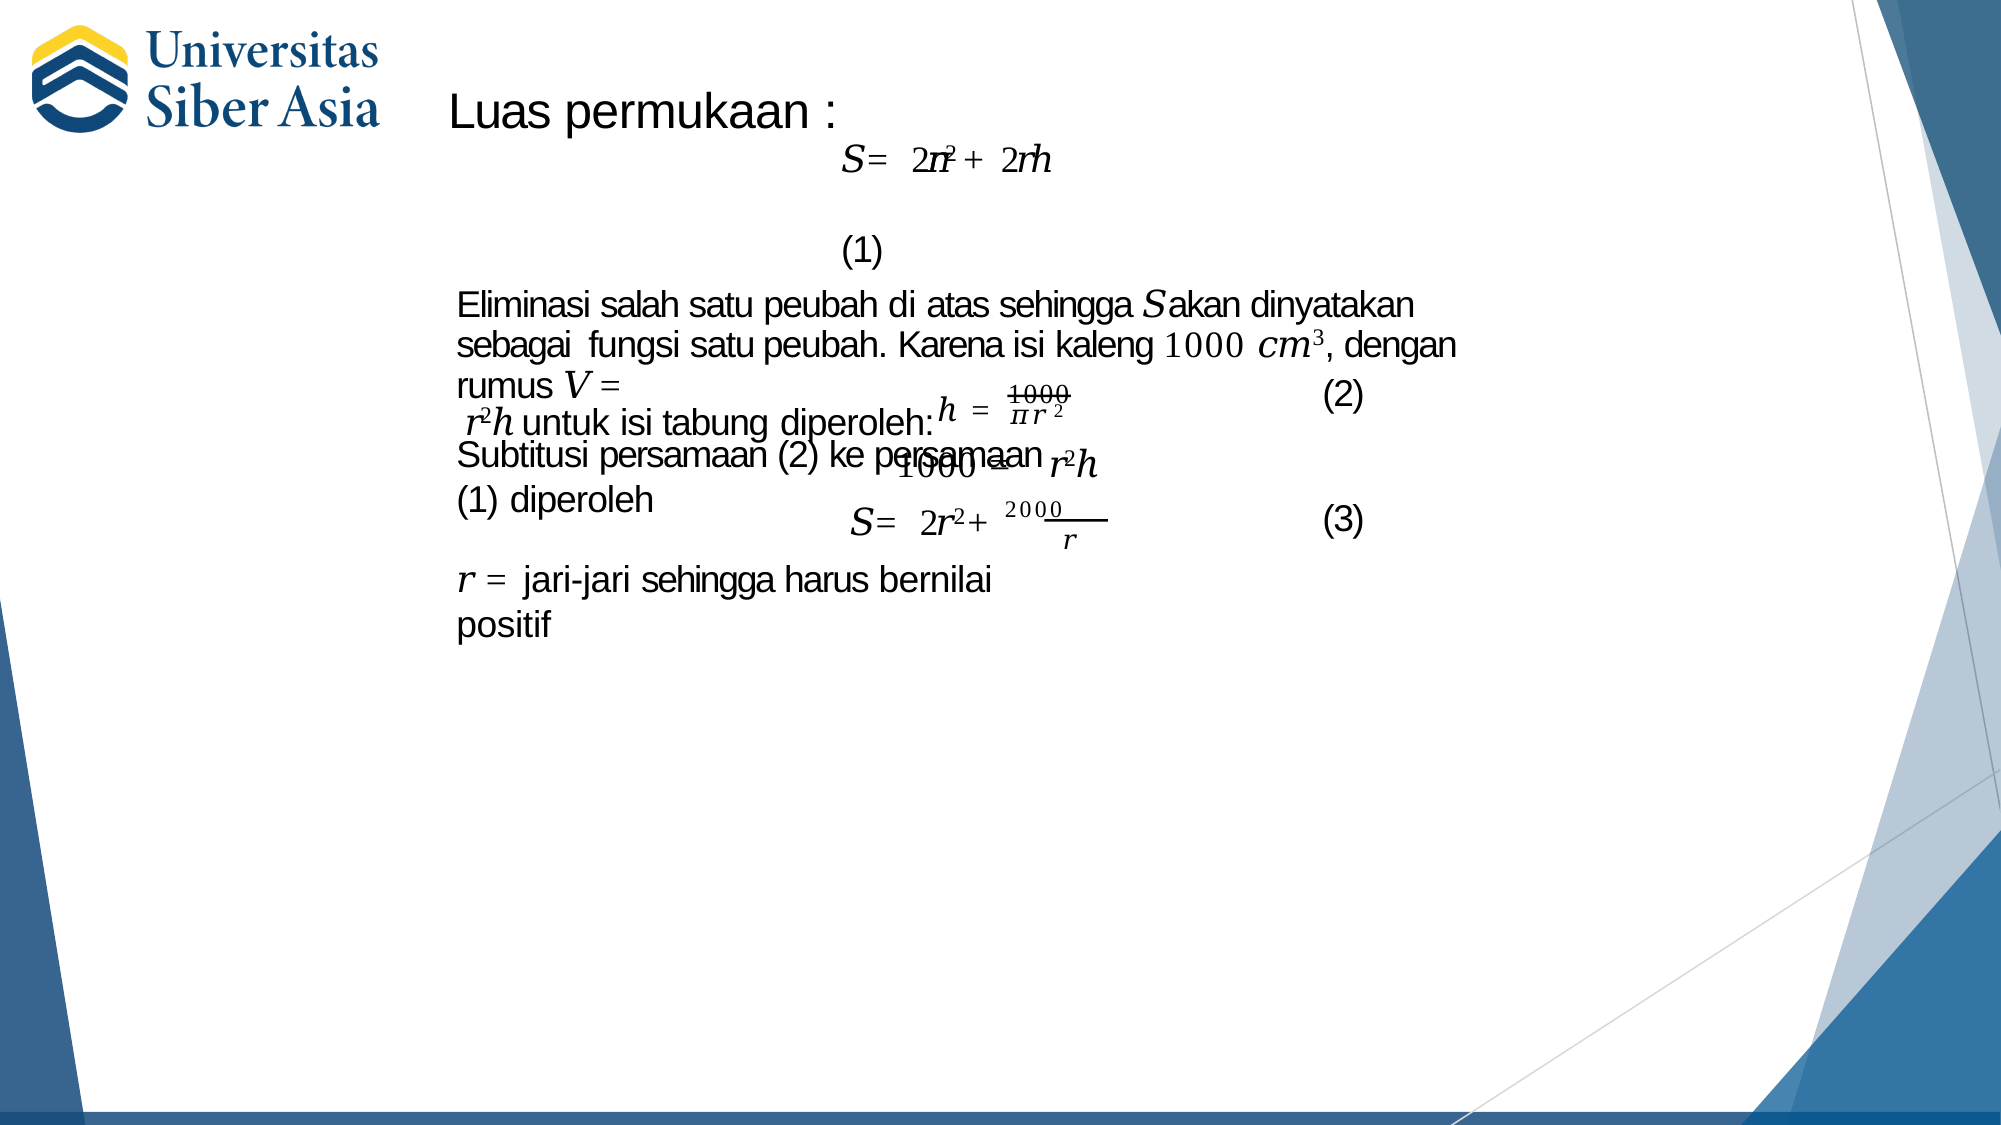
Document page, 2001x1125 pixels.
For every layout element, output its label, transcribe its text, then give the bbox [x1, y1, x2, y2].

text_box 𝑟 𝑟 = jari-jari sehingga harus bernilai positif [455, 521, 1093, 645]
text_box ℎ = 1000 [933, 346, 1075, 396]
text_box (2) [1321, 367, 1366, 414]
title Luas permukaan : [446, 13, 1554, 203]
text_box 𝑆= 2𝜋𝑟2 + 2000 [845, 492, 1112, 544]
picture [32, 25, 380, 133]
text_box 𝜋𝑟2 Subtitusi persamaan (2) ke persamaan (1) diperoleh [452, 396, 1245, 521]
text_box (3) [1321, 492, 1366, 539]
text_box 𝑆= 2𝜋𝑟2 + 2𝜋𝑟ℎ (1) Eliminasi salah satu peubah di atas sehingga 𝑆akan dinyatakan sebagai fungsi satu peubah. Karena isi kaleng 1000 𝑐𝑚3, dengan rumus 𝑉 = 𝜋𝑟2ℎ untuk isi tabung diperoleh: 1000 = 𝜋𝑟2ℎ [451, 121, 1536, 486]
